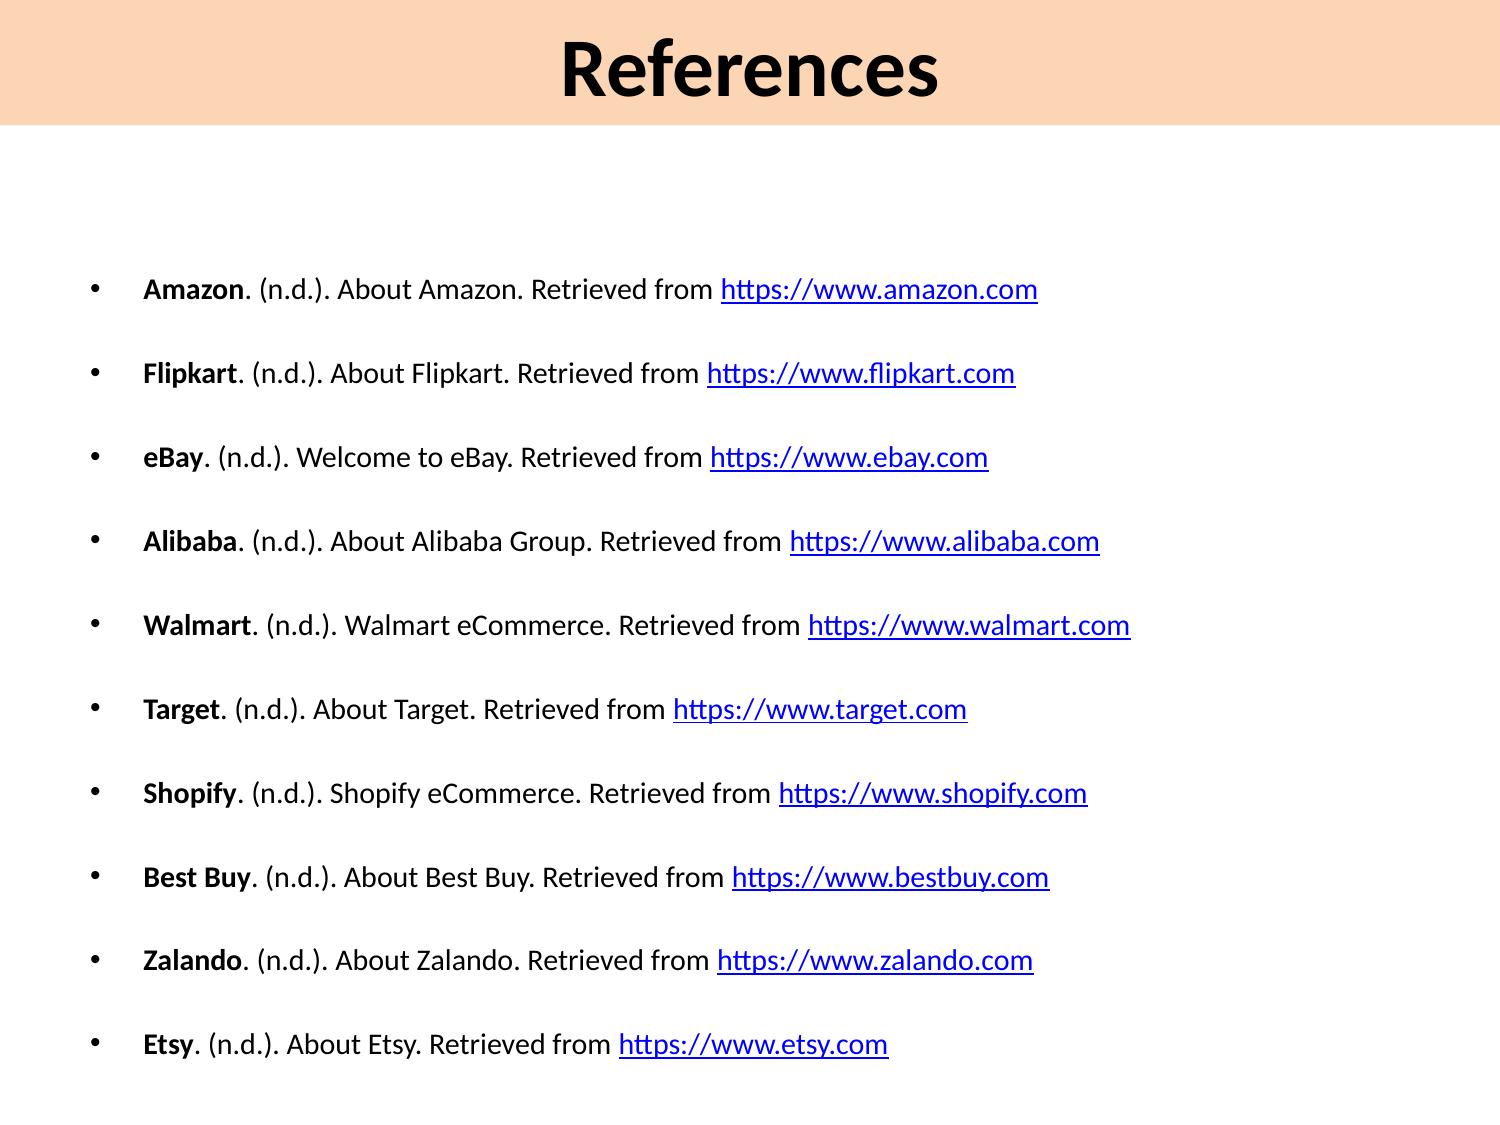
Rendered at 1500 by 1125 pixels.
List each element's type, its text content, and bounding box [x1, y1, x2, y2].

list Amazon. (n.d.). About Amazon. Retrieved from https://www.amazon.com Flipkart. (n.d.). About Flipkart. Retrieved from https://www.flipkart.com eBay. (n.d.). Welcome to eBay. Retrieved from https://www.ebay.com Alibaba. (n.d.). About Alibaba Group. Retrieved from https://www.alibaba.com Walmart. (n.d.). Walmart eCommerce. Retrieved from https://www.walmart.com Target. (n.d.). About Target. Retrieved from https://www.target.com Shopify. (n.d.). Shopify eCommerce. Retrieved from https://www.shopify.com Best Buy. (n.d.). About Best Buy. Retrieved from https://www.bestbuy.com Zalando. (n.d.). About Zalando. Retrieved from https://www.zalando.com Etsy. (n.d.). About Etsy. Retrieved from https://www.etsy.com [75, 262, 1425, 1083]
title References [0, 0, 1500, 126]
